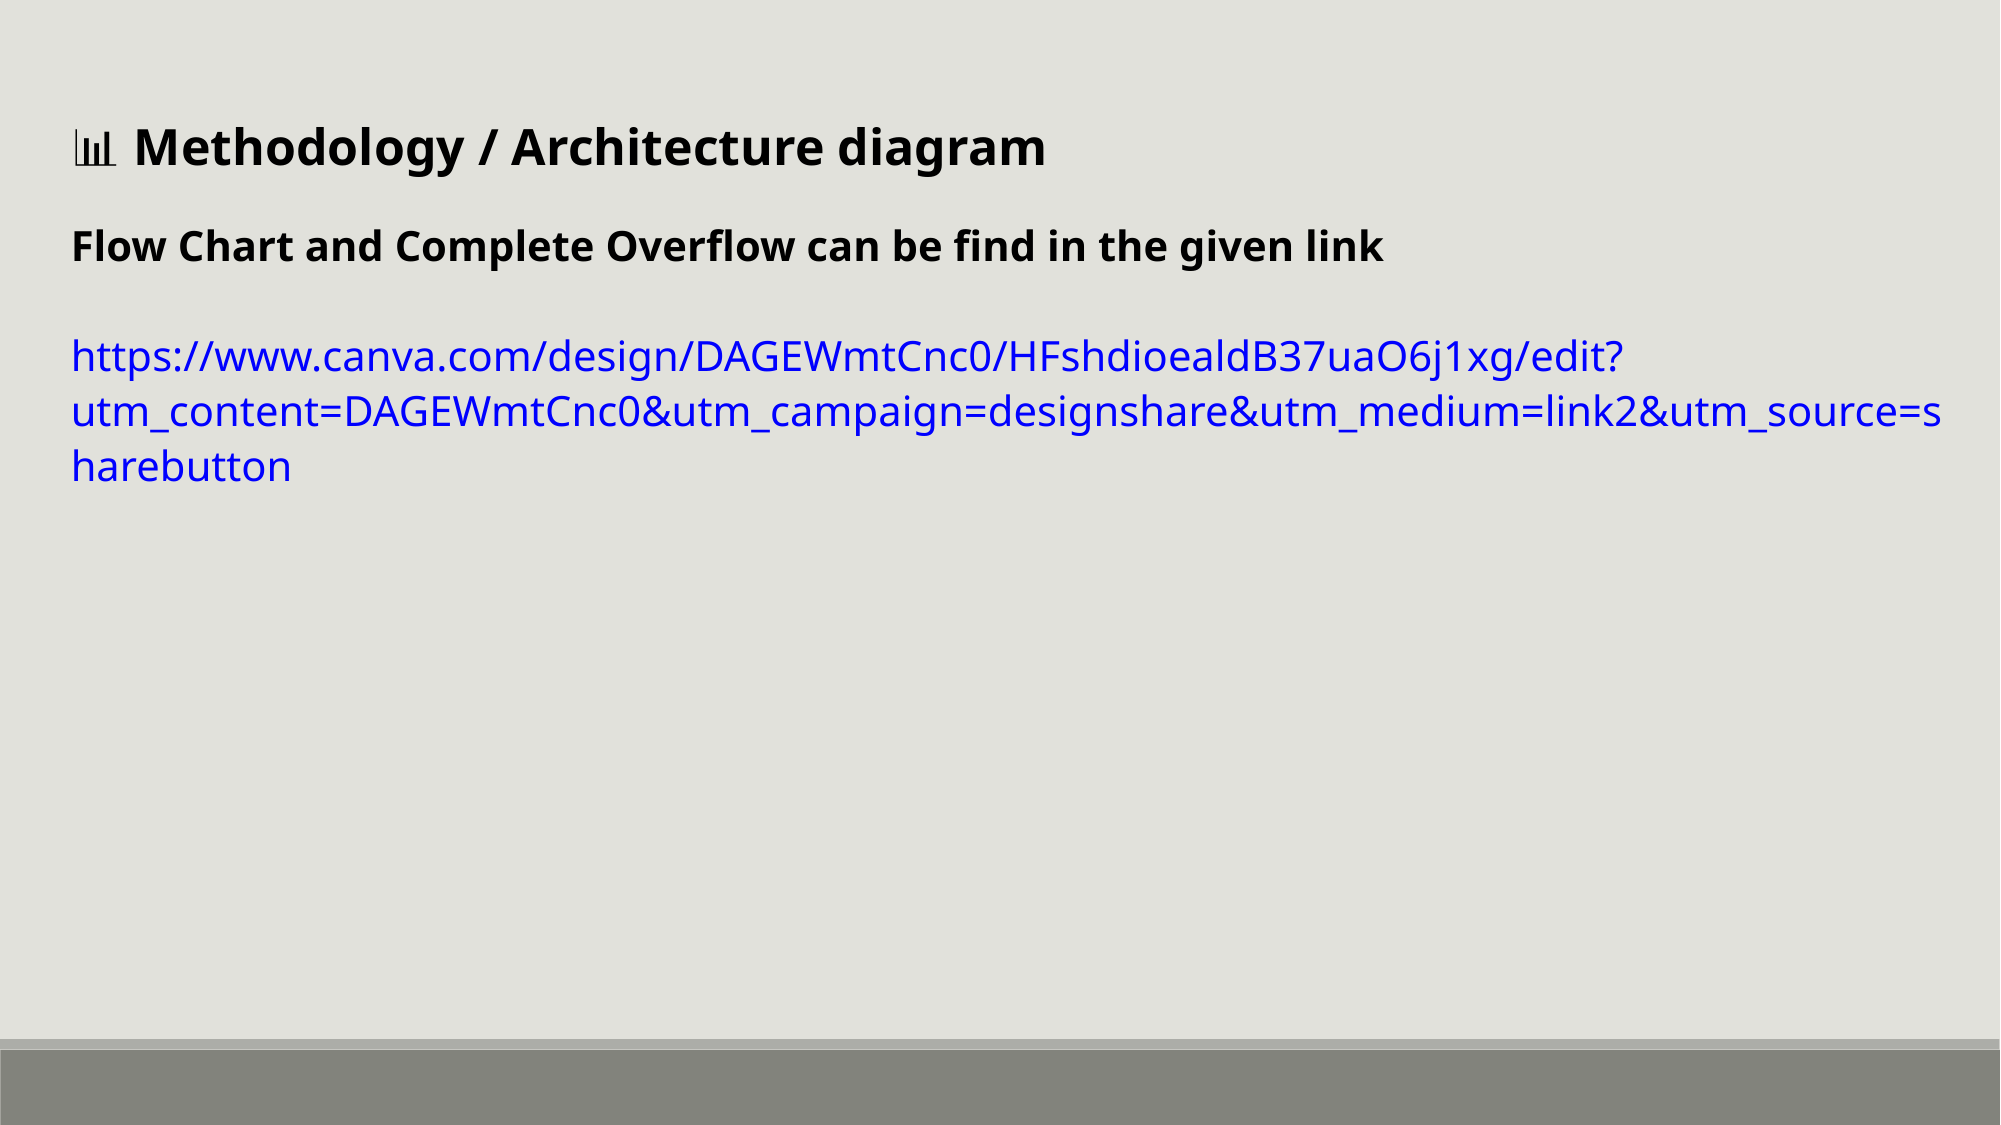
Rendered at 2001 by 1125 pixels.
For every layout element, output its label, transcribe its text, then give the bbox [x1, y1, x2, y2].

text_box 📊 Methodology / Architecture diagram [70, 114, 2000, 177]
text_box Flow Chart and Complete Overflow can be find in the given link https://www.canva.com/design/DAGEWmtCnc0/HFshdioealdB37uaO6j1xg/edit?utm_content=DAGEWmtCnc0&utm_campaign=designshare&utm_medium=link2&utm_source=sharebutton [70, 214, 1950, 1083]
